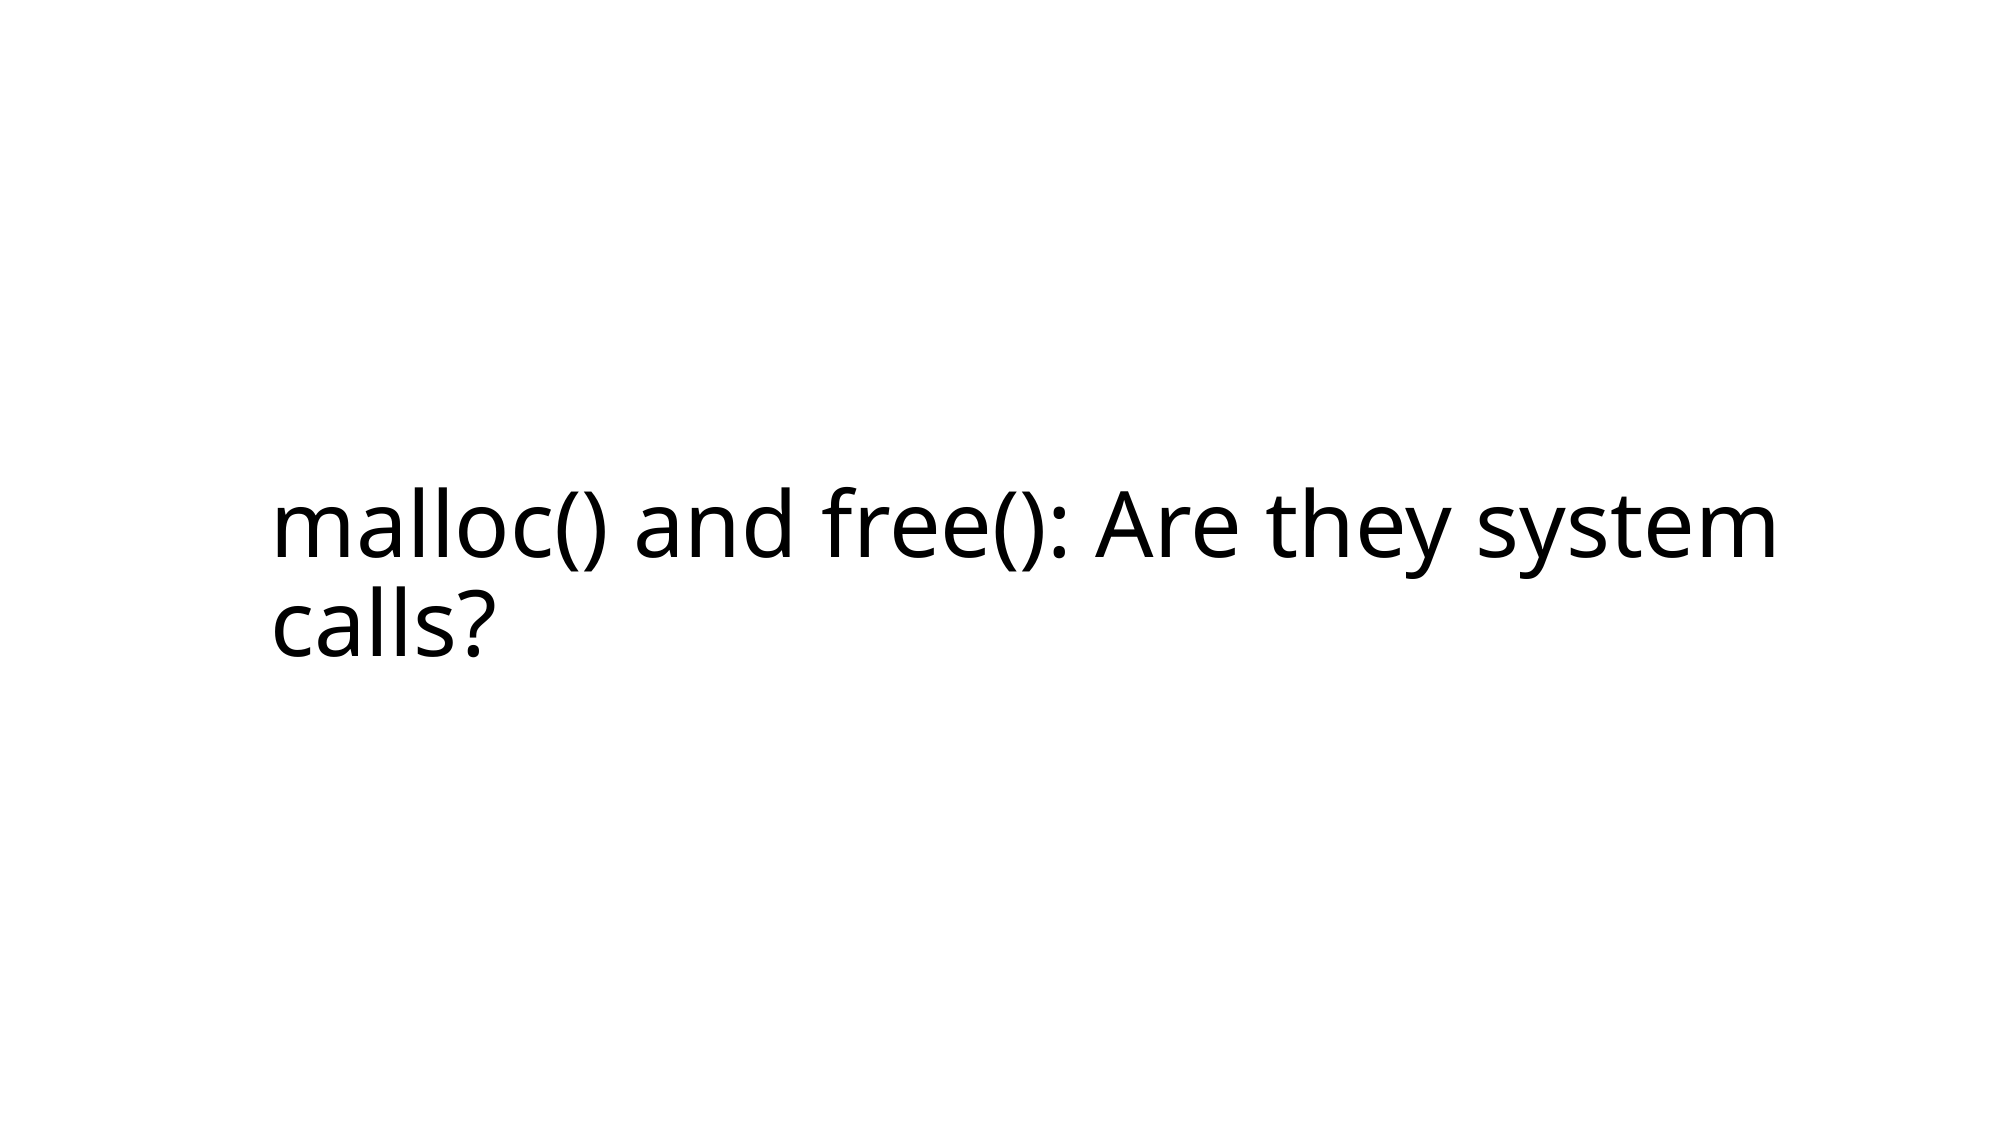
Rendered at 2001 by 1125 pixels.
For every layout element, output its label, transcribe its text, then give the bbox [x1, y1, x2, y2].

title malloc() and free(): Are they system calls? [255, 468, 1981, 686]
